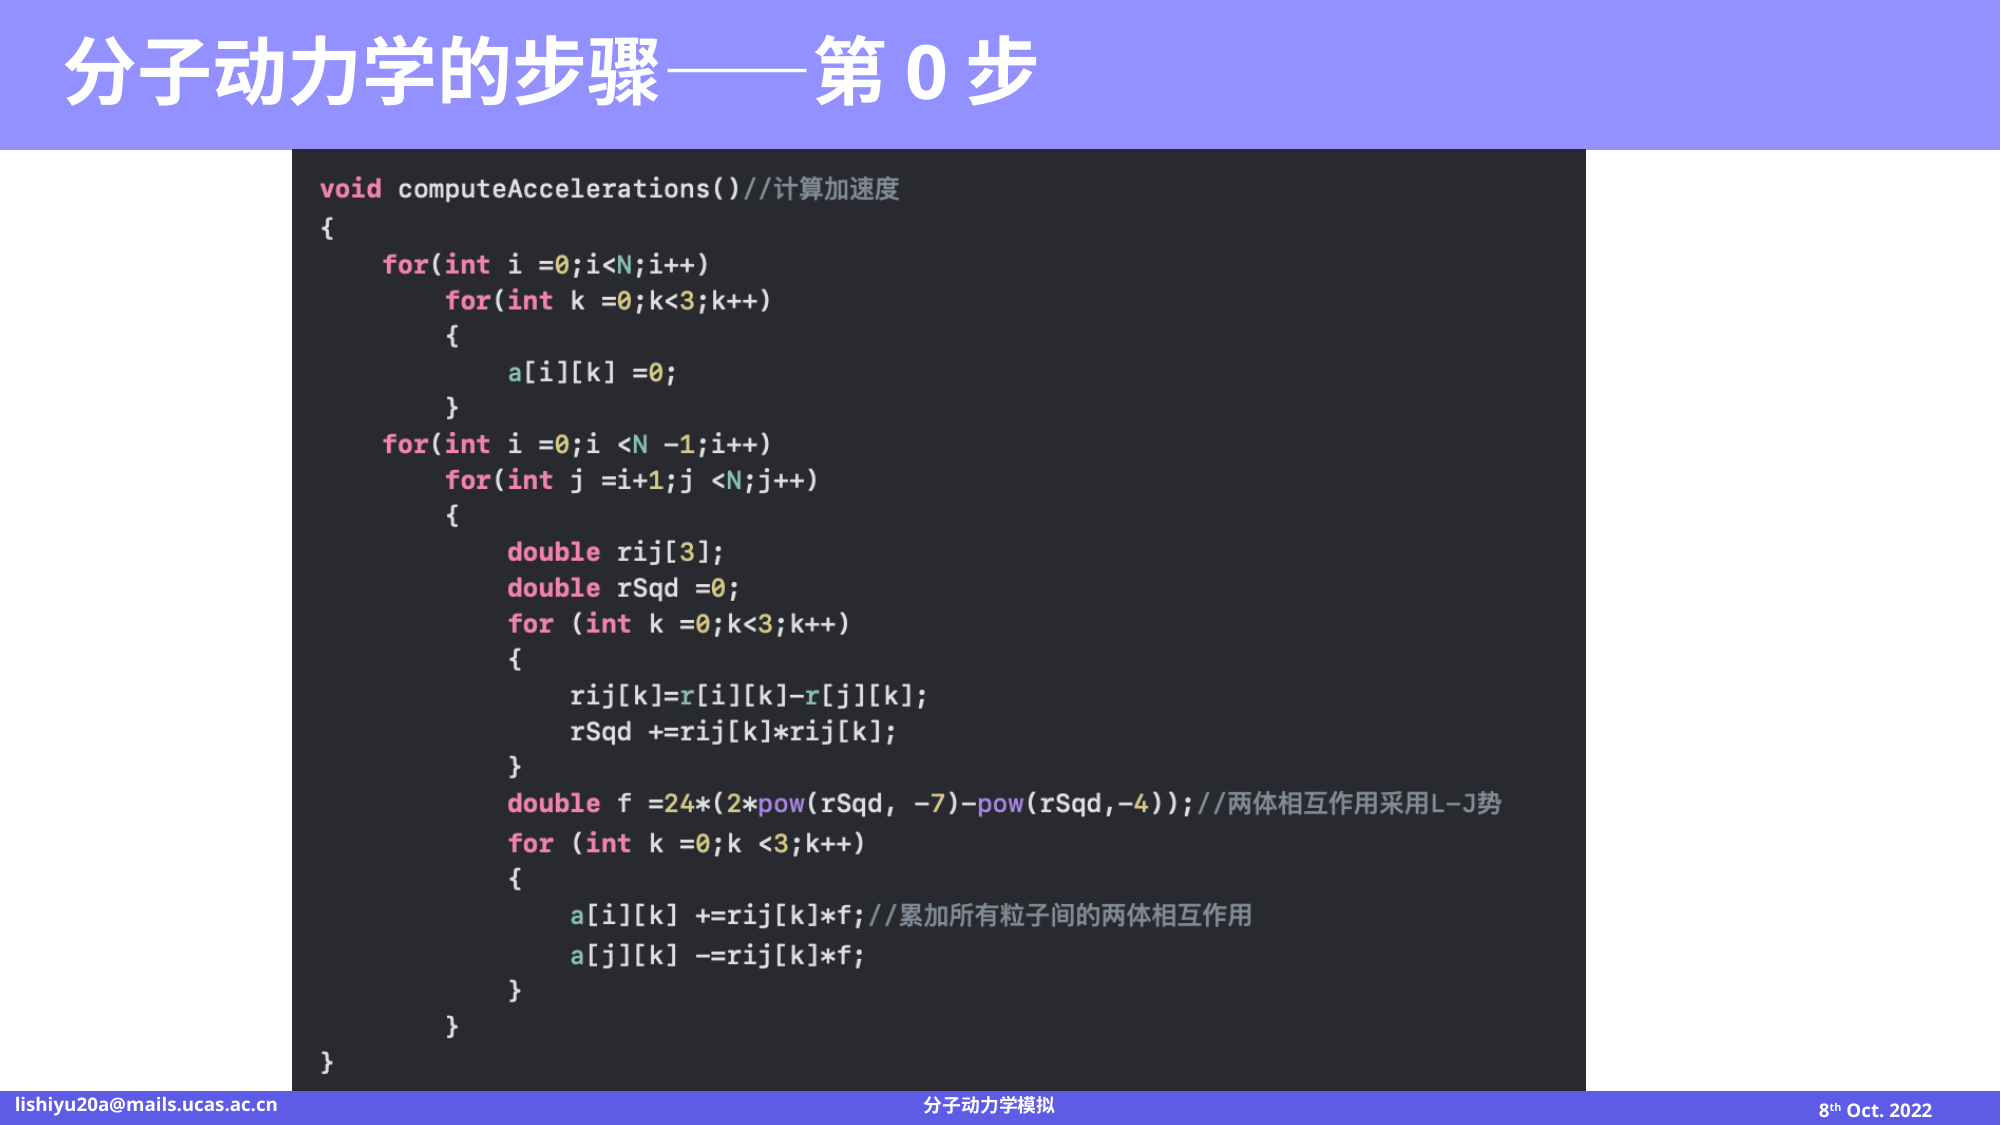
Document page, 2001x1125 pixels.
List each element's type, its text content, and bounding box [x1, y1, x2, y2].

text_box lishiyu20a@mails.ucas.ac.cn [0, 1085, 542, 1123]
text_box 分子动力学模拟 [909, 1092, 1407, 1124]
text_box 8th Oct. 2022 [1804, 1091, 1985, 1125]
text_box 分子动力学的步骤——第0步 [47, 17, 1191, 123]
text_box [0, 0, 2000, 151]
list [292, 149, 1586, 1092]
text_box [0, 1090, 2000, 1125]
